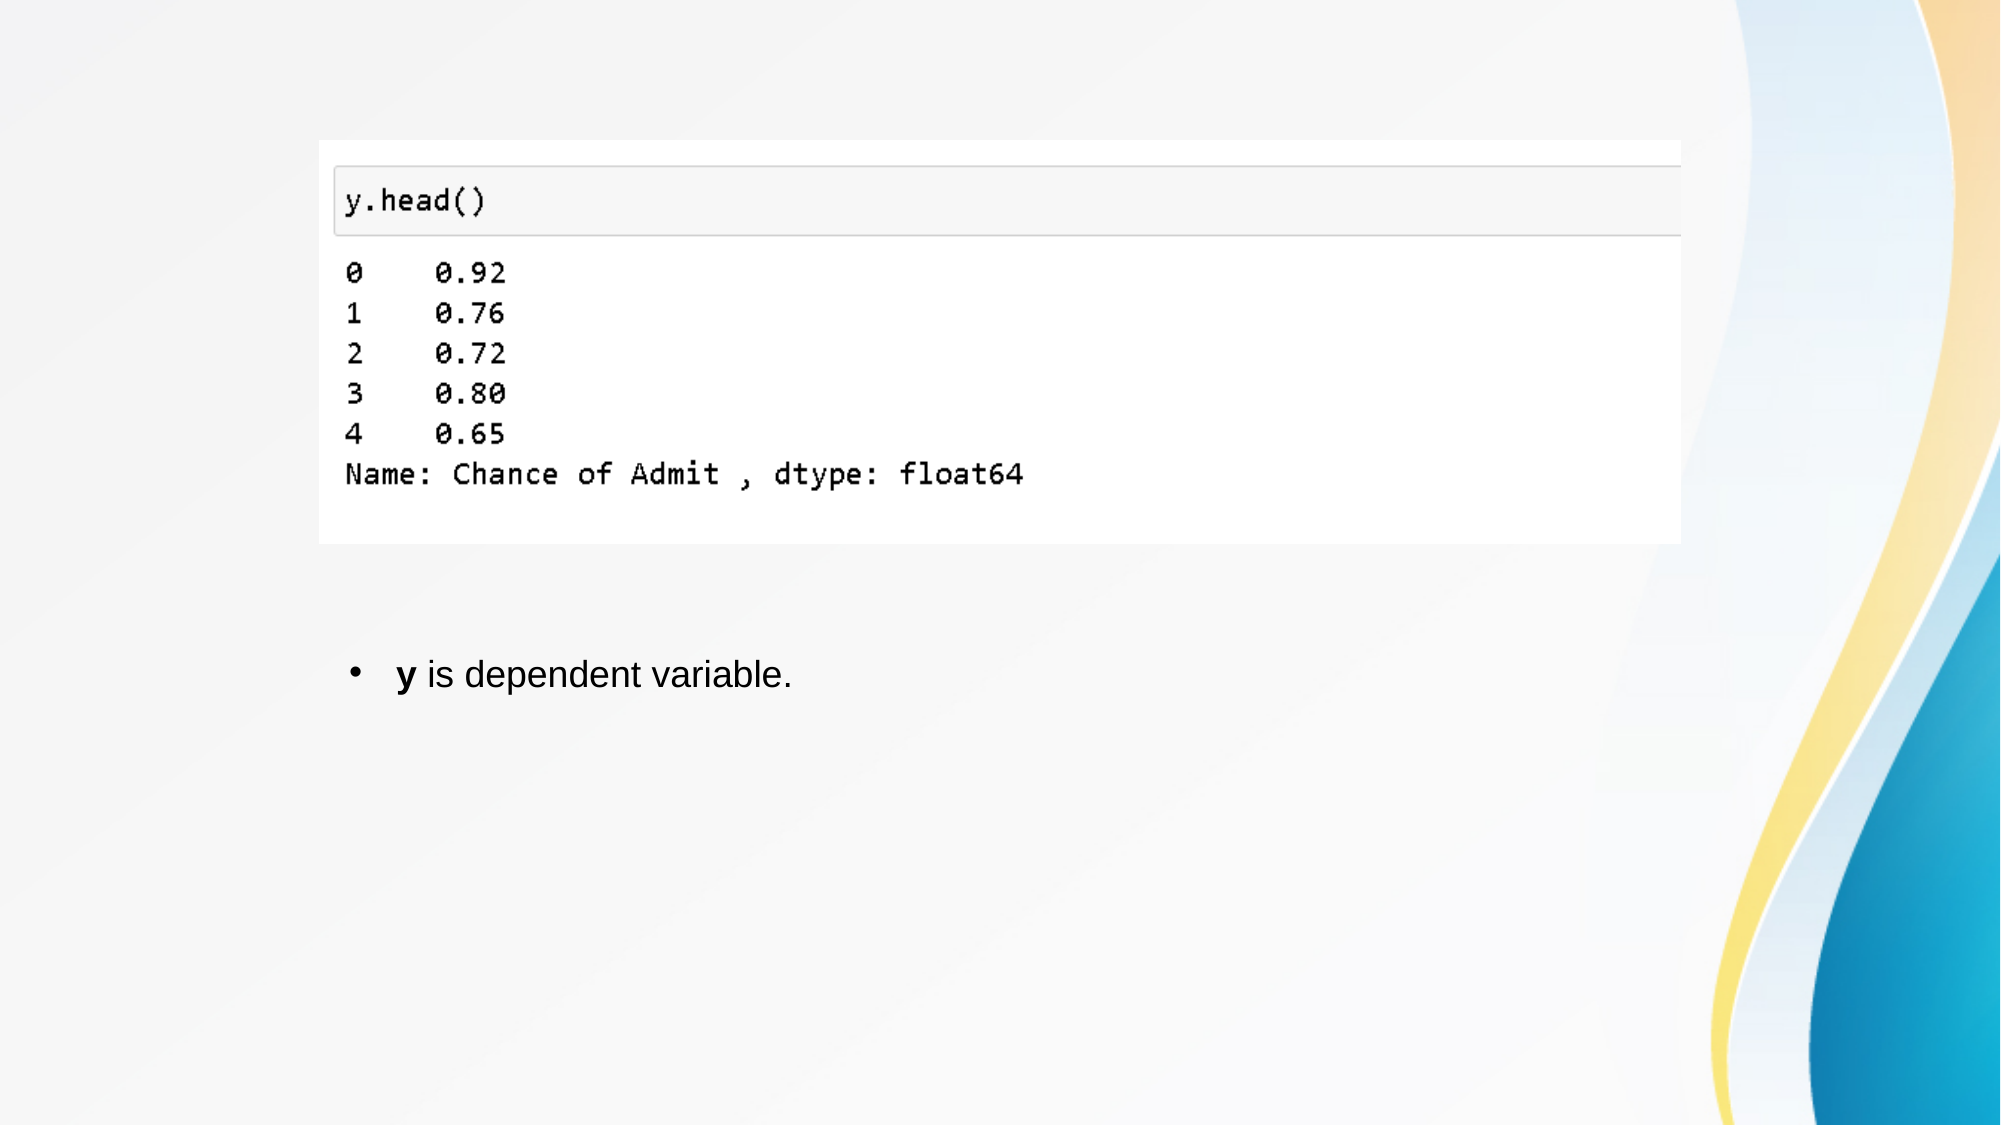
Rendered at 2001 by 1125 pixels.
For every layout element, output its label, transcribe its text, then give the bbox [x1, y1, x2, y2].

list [319, 140, 1681, 544]
picture [0, 0, 2001, 1125]
text_box y is dependent variable. [334, 642, 809, 702]
